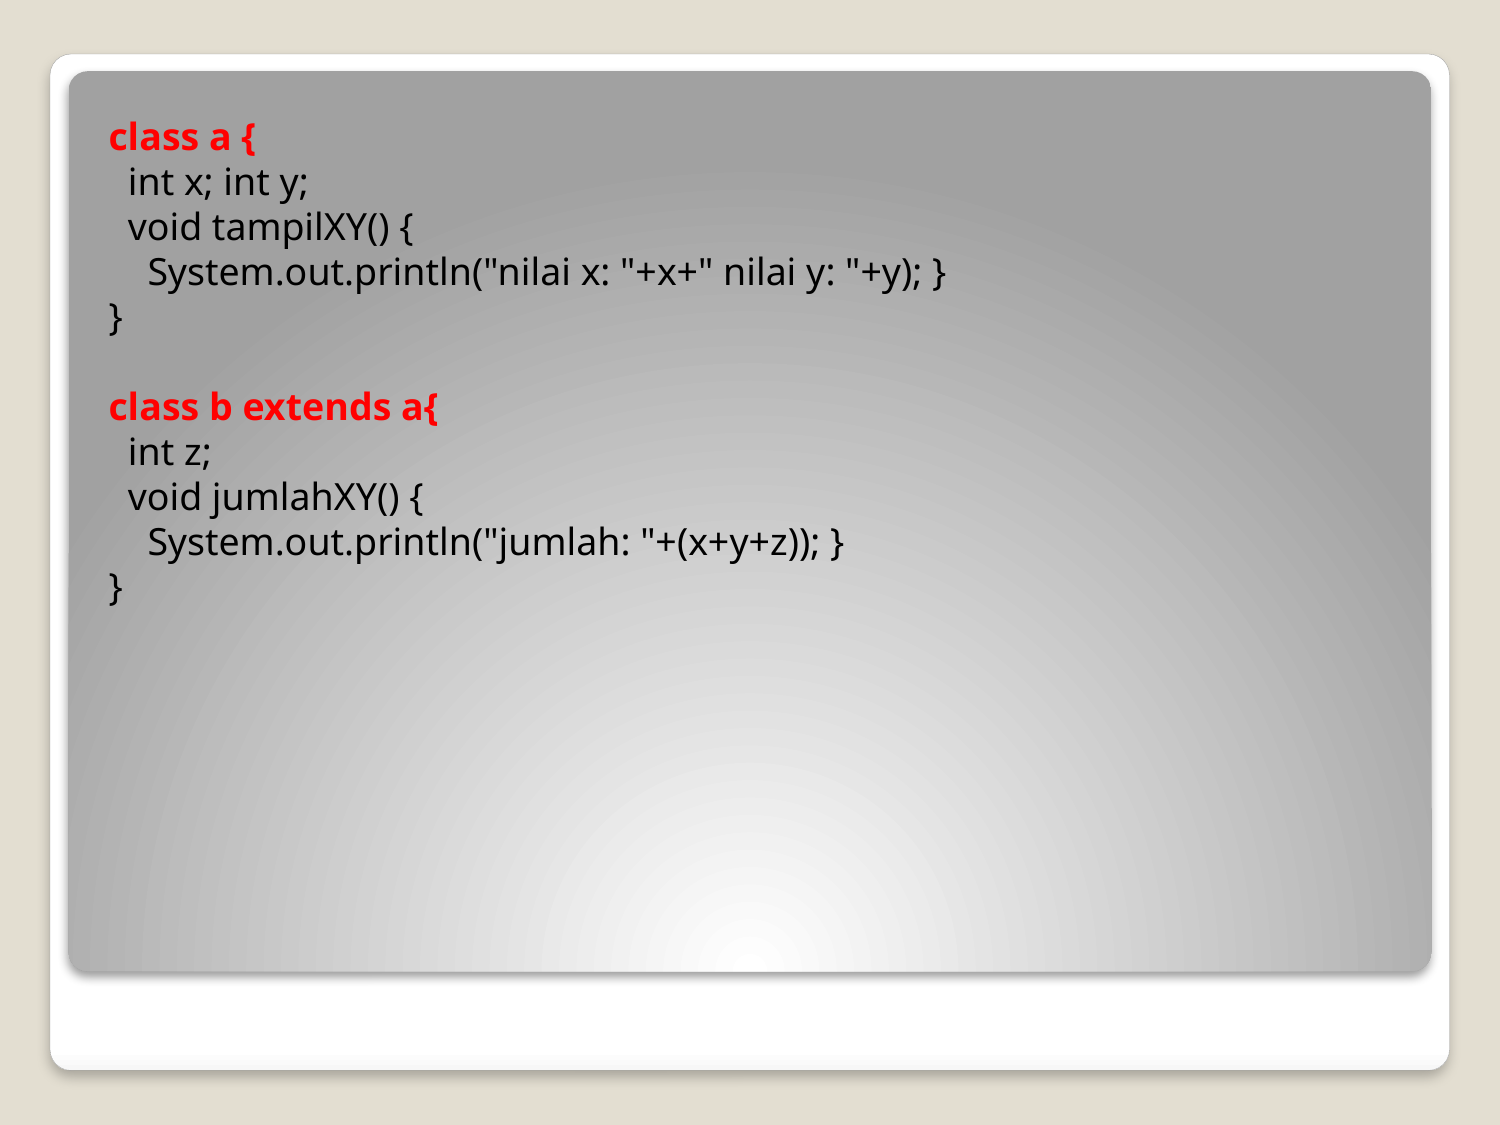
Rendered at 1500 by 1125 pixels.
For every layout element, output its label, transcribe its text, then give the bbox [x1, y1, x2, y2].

text_box class a { int x; int y; void tampilXY() { System.out.println("nilai x: "+x+" nilai y: "+y); } } class b extends a{ int z; void jumlahXY() { System.out.println("jumlah: "+(x+y+z)); } } [93, 105, 1407, 616]
